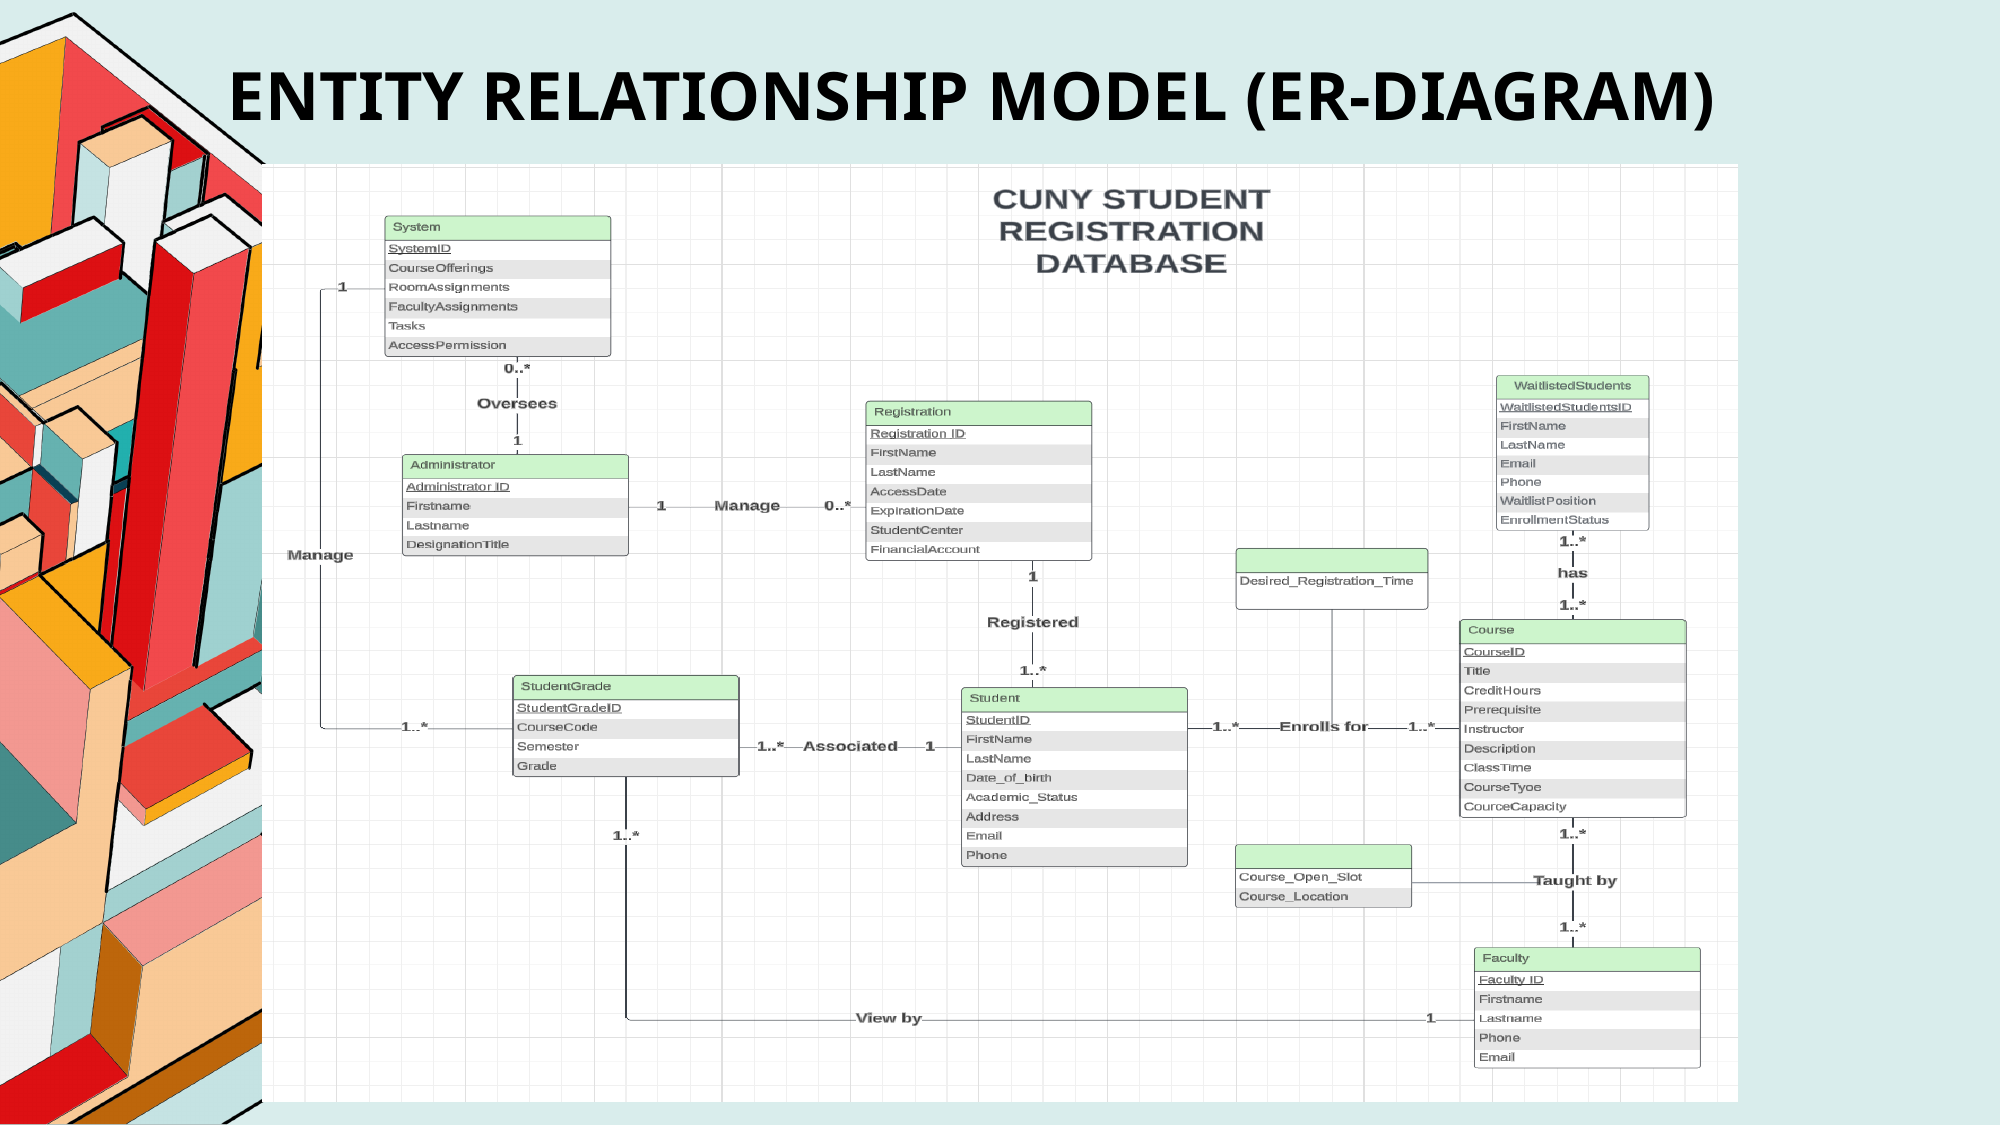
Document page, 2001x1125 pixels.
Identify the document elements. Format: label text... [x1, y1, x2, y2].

picture [0, 0, 1738, 1125]
title Entity Relationship Model (ER-Diagram) [212, 40, 1917, 242]
